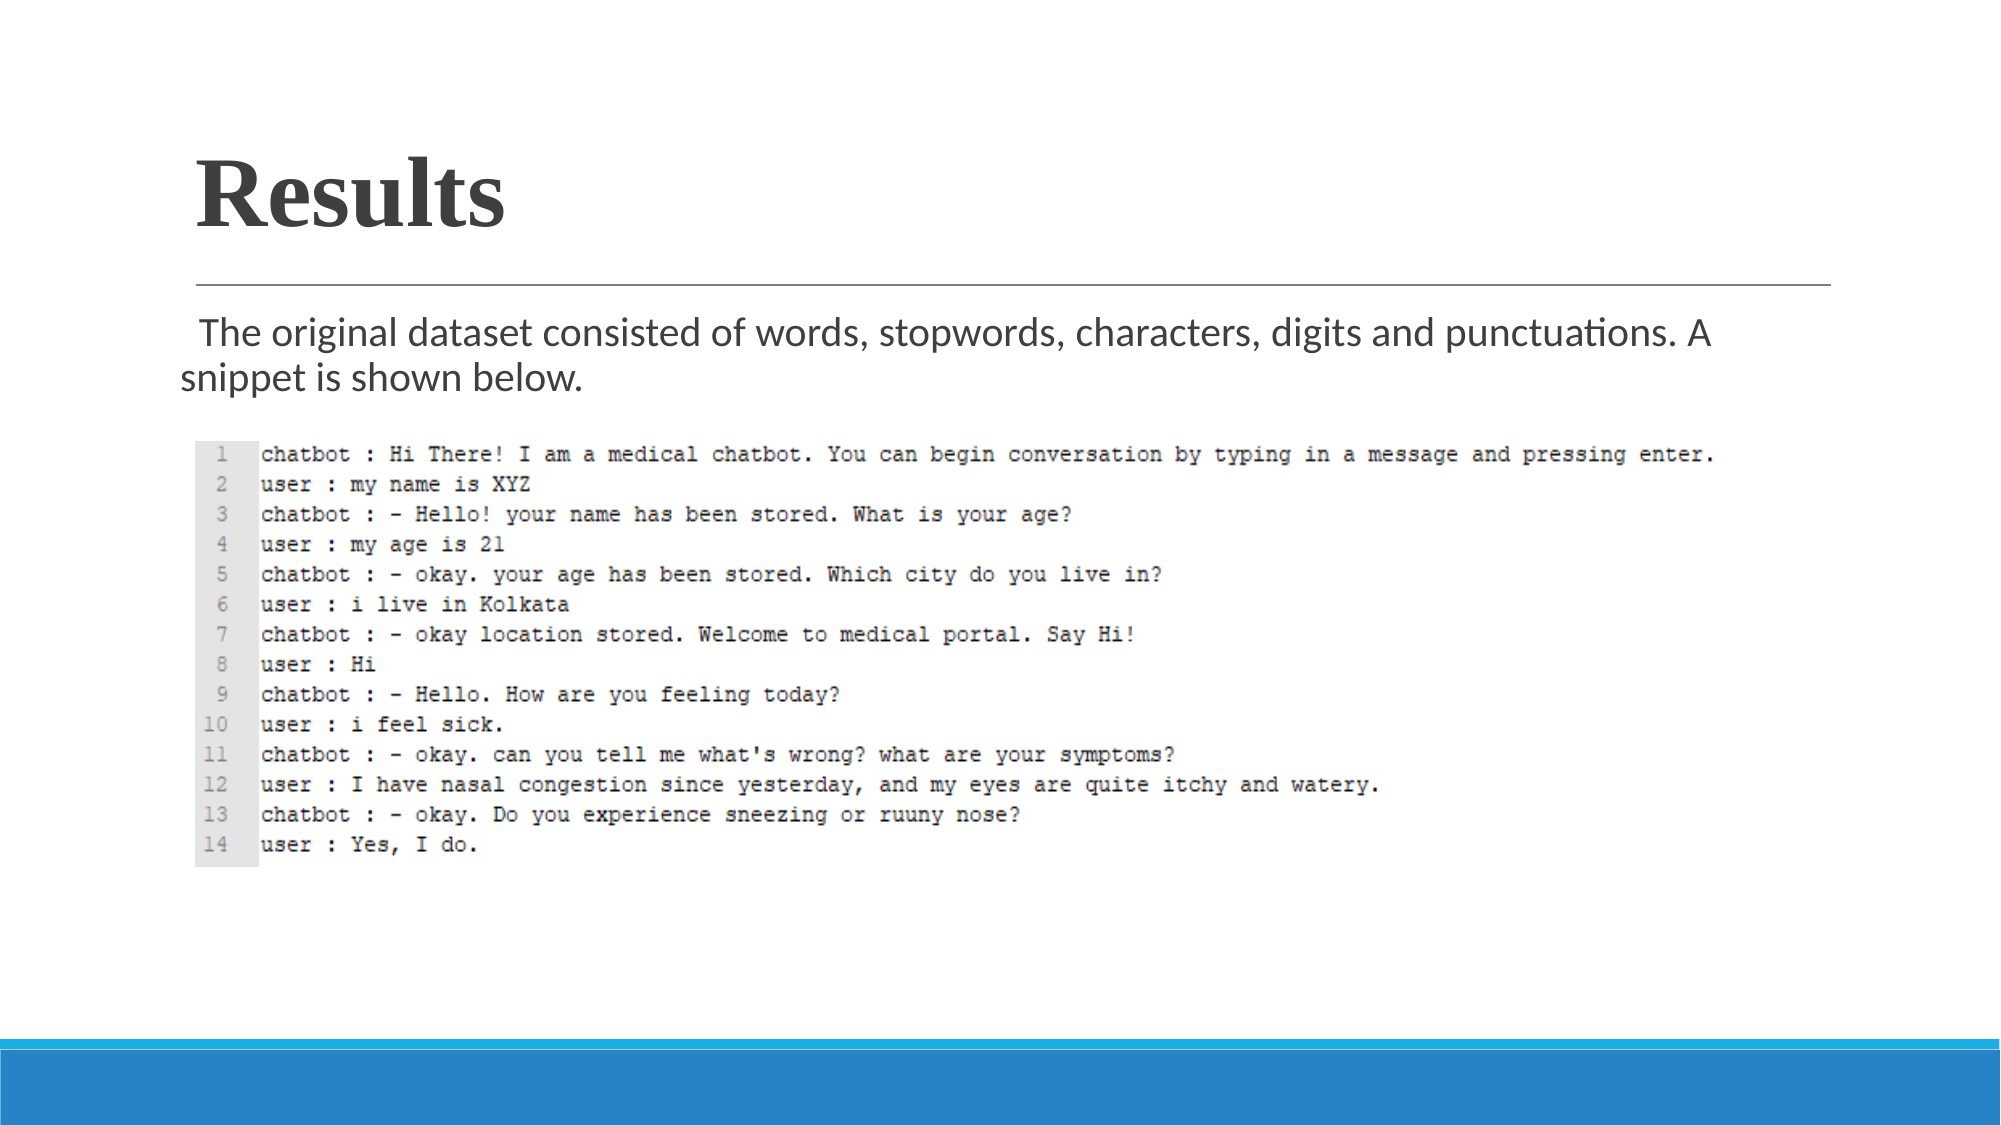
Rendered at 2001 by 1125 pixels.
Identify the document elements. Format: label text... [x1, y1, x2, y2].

picture [195, 441, 1736, 867]
list The original dataset consisted of words, stopwords, characters, digits and punctuations. A snippet is shown below. [180, 302, 1830, 963]
title Results [180, 86, 1830, 254]
